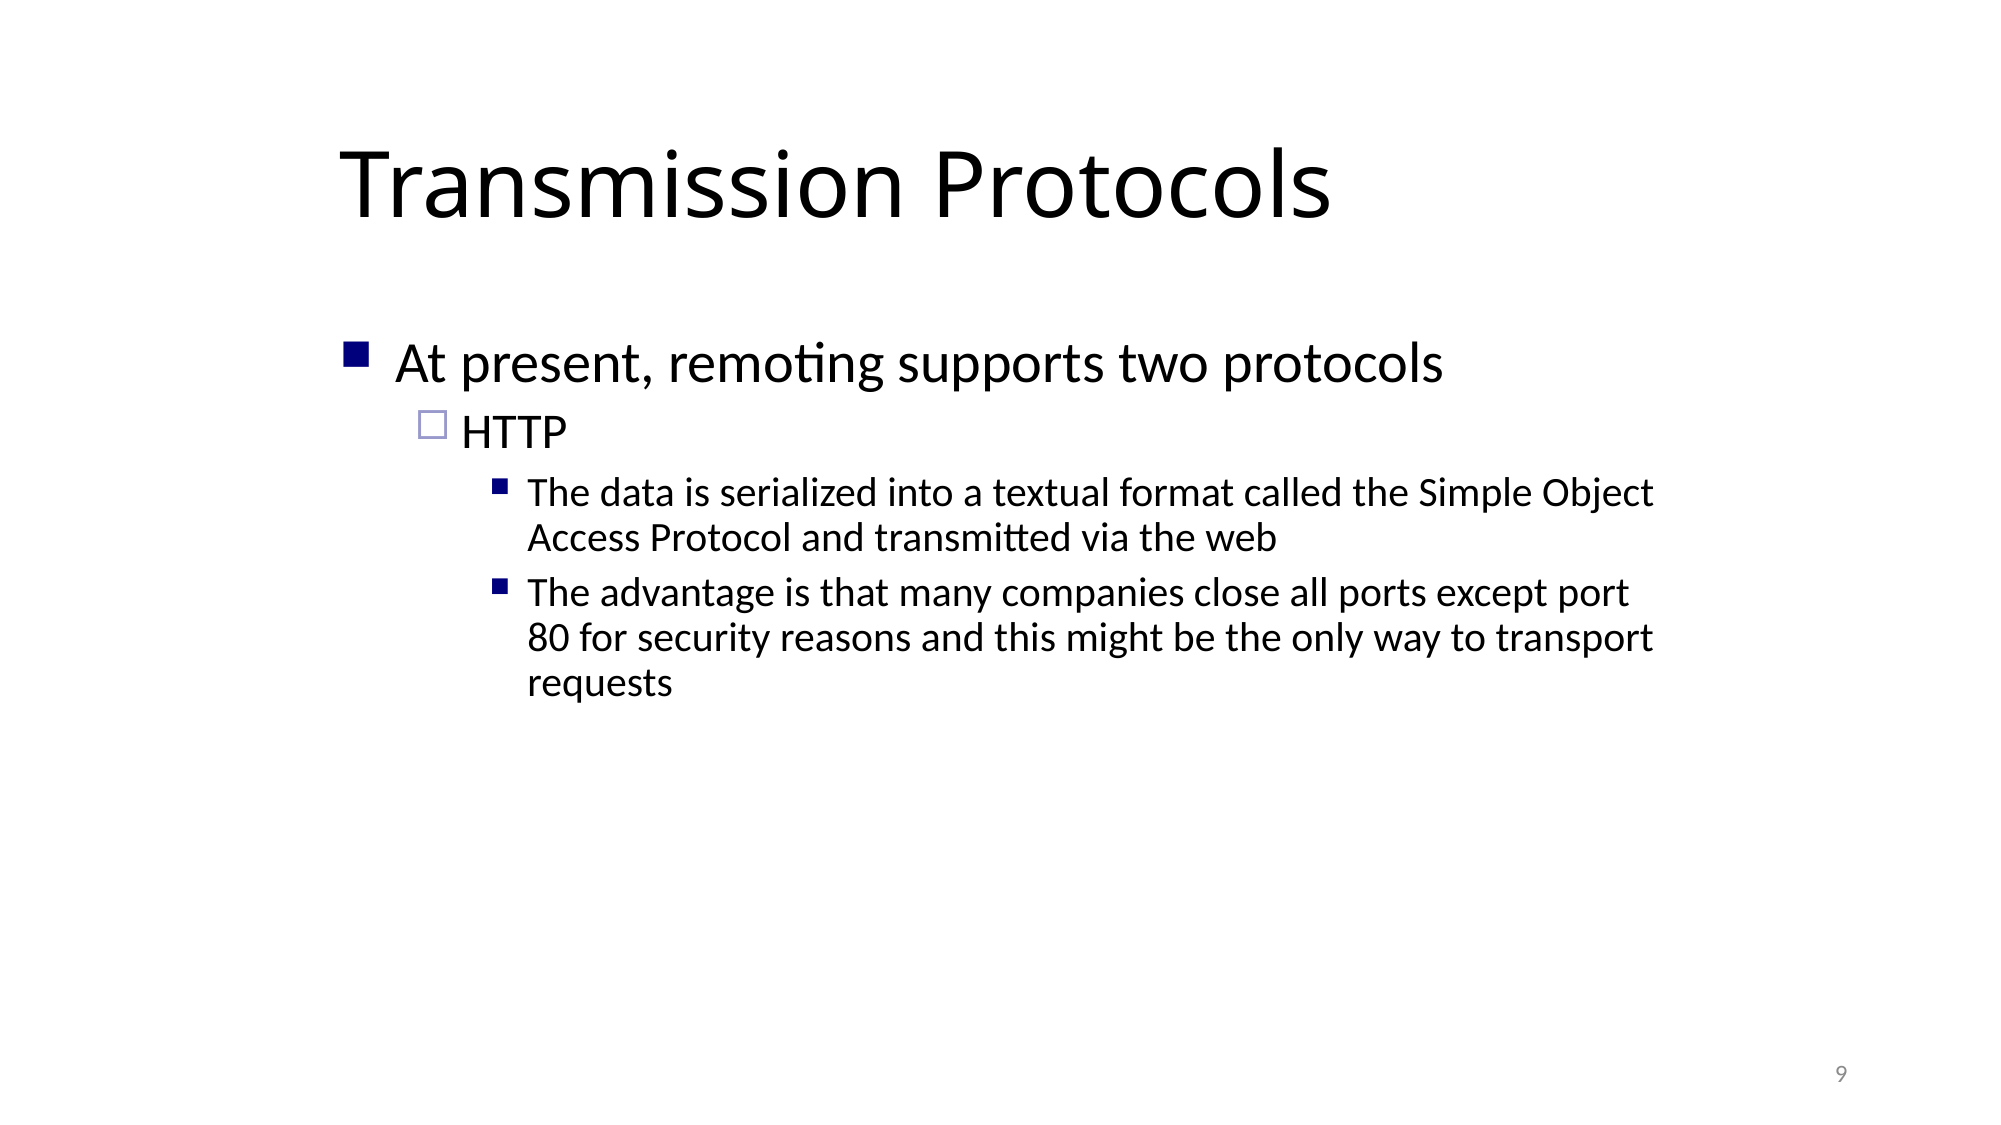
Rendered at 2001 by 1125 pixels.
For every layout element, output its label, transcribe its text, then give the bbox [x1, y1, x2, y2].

title Transmission Protocols [324, 75, 1675, 300]
slide_number 9 [1412, 1042, 1863, 1103]
list At present, remoting supports two protocols HTTP The data is serialized into a textual format called the Simple Object Access Protocol and transmitted via the web The advantage is that many companies close all ports except port 80 for security reasons and this might be the only way to transport requests [324, 324, 1675, 963]
